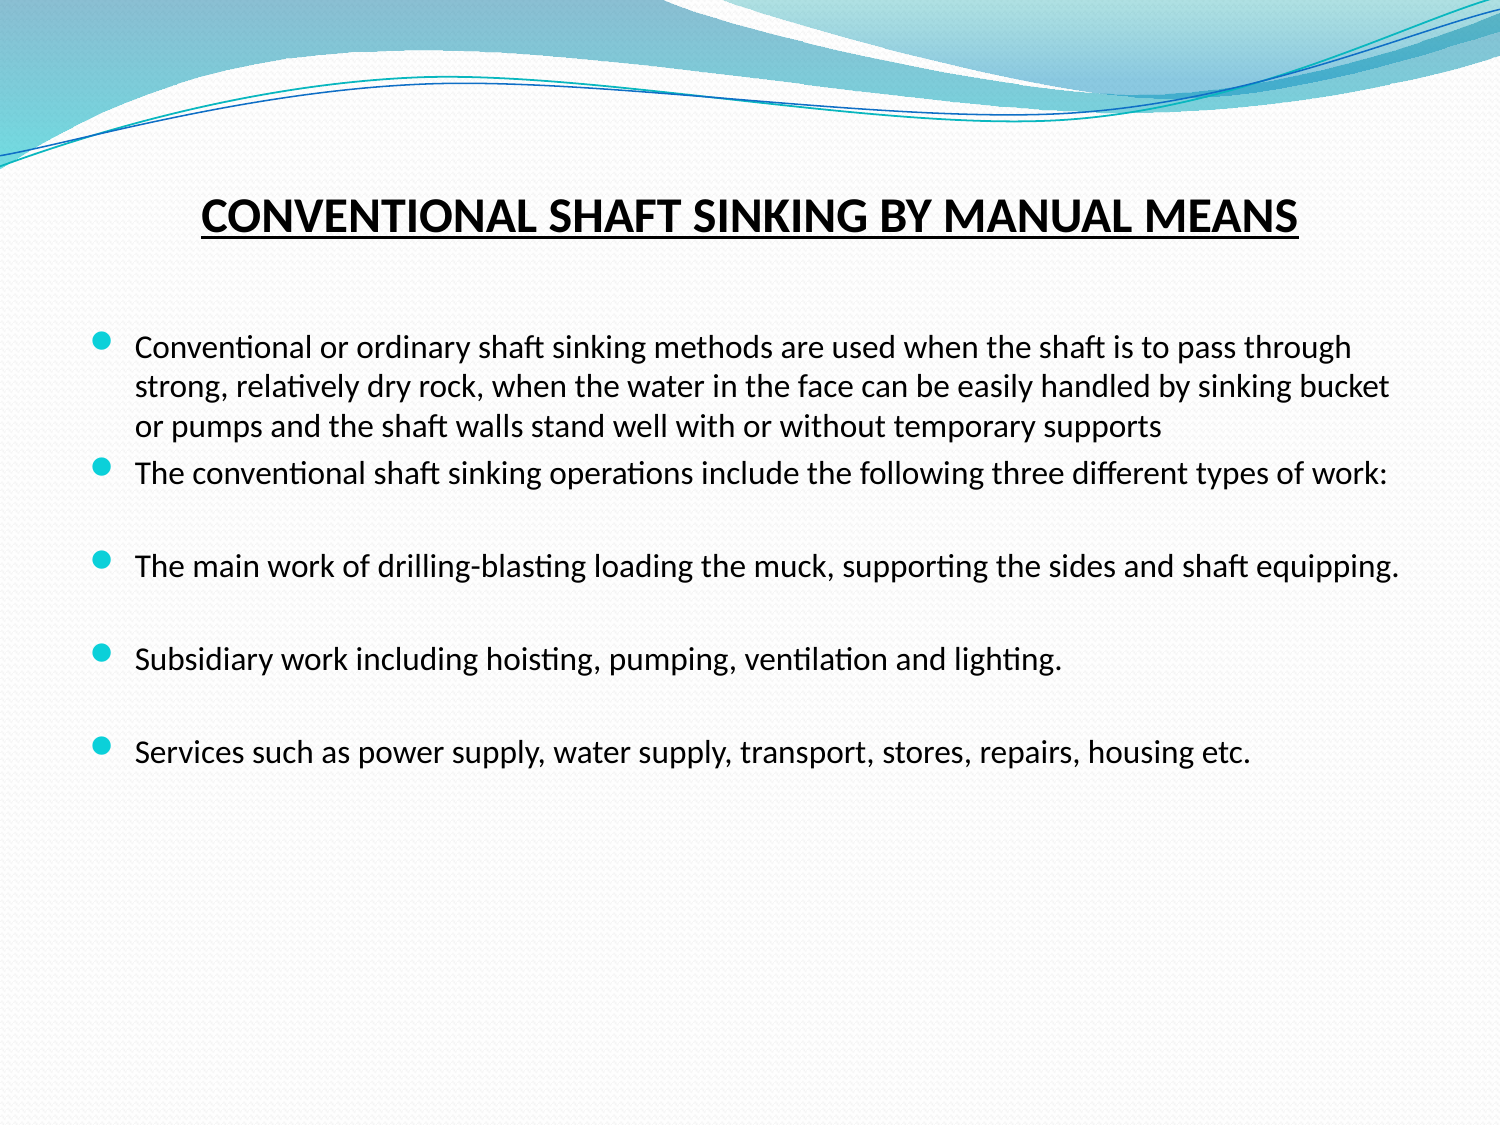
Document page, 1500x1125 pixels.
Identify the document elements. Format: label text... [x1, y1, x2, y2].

list Conventional or ordinary shaft sinking methods are used when the shaft is to pass through strong, relatively dry rock, when the water in the face can be easily handled by sinking bucket or pumps and the shaft walls stand well with or without temporary supports The conventional shaft sinking operations include the following three different types of work: The main work of drilling-blasting loading the muck, supporting the sides and shaft equipping. Subsidiary work including hoisting, pumping, ventilation and lighting. Services such as power supply, water supply, transport, stores, repairs, housing etc. [75, 317, 1425, 1038]
title CONVENTIONAL SHAFT SINKING BY MANUAL MEANS [75, 115, 1425, 303]
